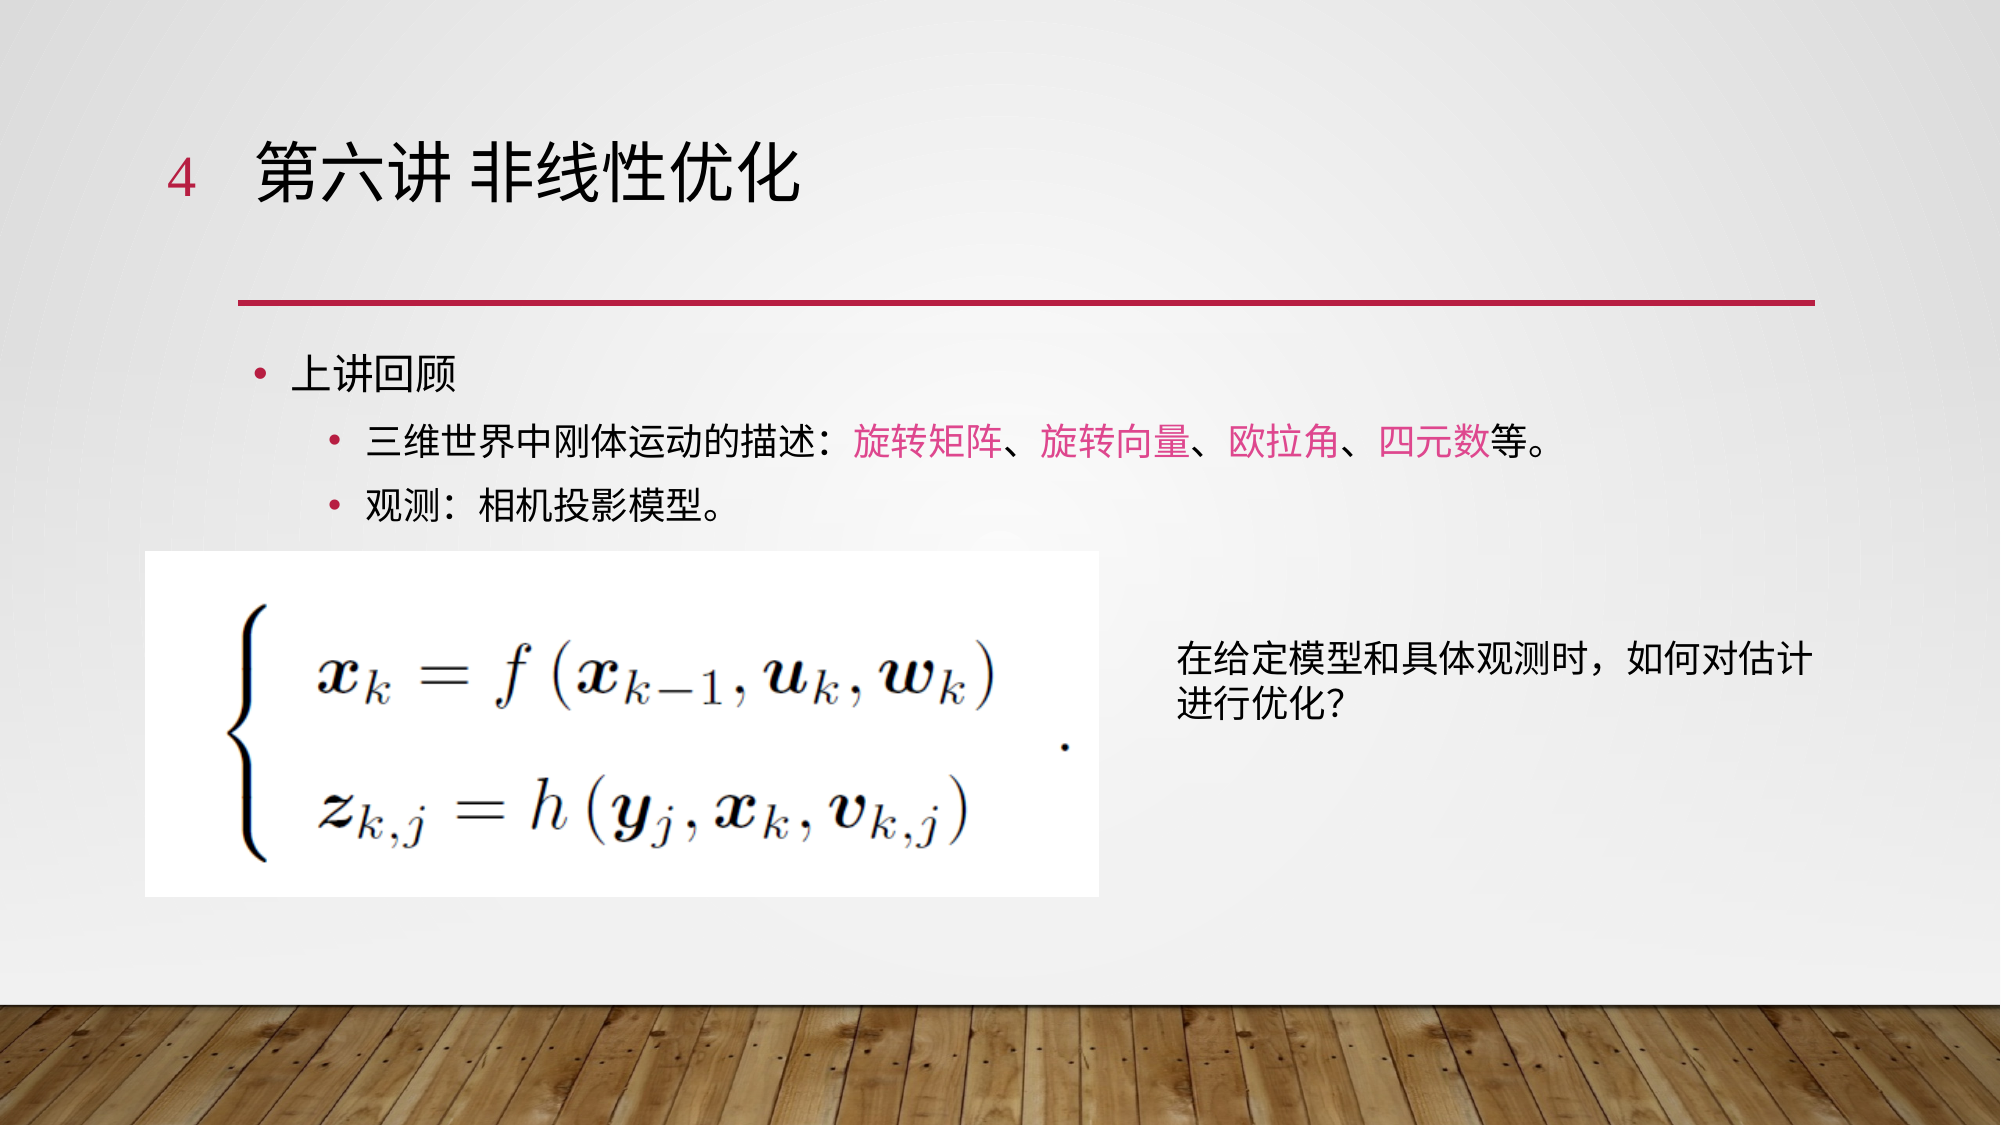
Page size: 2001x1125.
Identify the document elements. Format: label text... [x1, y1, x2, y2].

slide_number 4 [78, 131, 212, 214]
picture [0, 1005, 2000, 1125]
text_box 在给定模型和具体观测时，如何对估计 进行优化？ [1161, 628, 1829, 733]
list 上讲回顾 三维世界中刚体运动的描述：旋转矩阵、旋转向量、欧拉角、四元数等。 观测：相机投影模型。 [238, 330, 1814, 897]
picture [144, 551, 1099, 897]
title 第六讲 非线性优化 [238, 131, 1814, 305]
